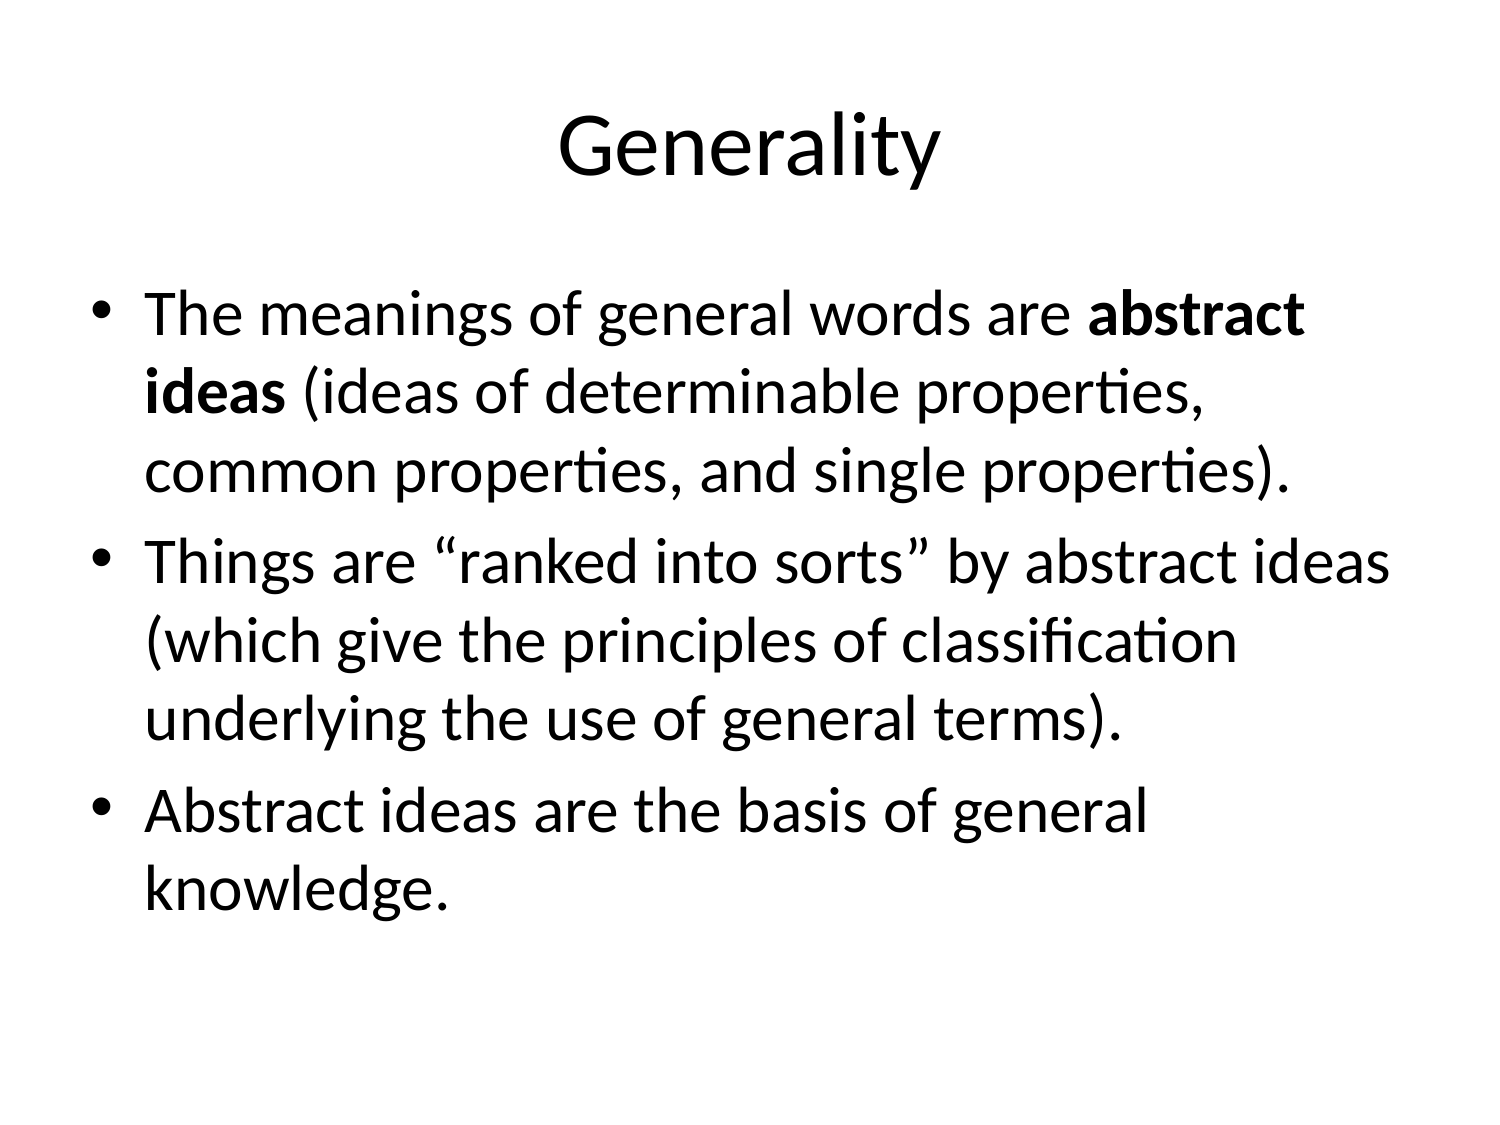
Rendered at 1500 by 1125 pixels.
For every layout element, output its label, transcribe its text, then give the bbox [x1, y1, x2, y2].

title Generality [75, 45, 1425, 233]
list The meanings of general words are abstract ideas (ideas of determinable properties, common properties, and single properties). Things are “ranked into sorts” by abstract ideas (which give the principles of classification underlying the use of general terms). Abstract ideas are the basis of general knowledge. [75, 262, 1425, 1005]
